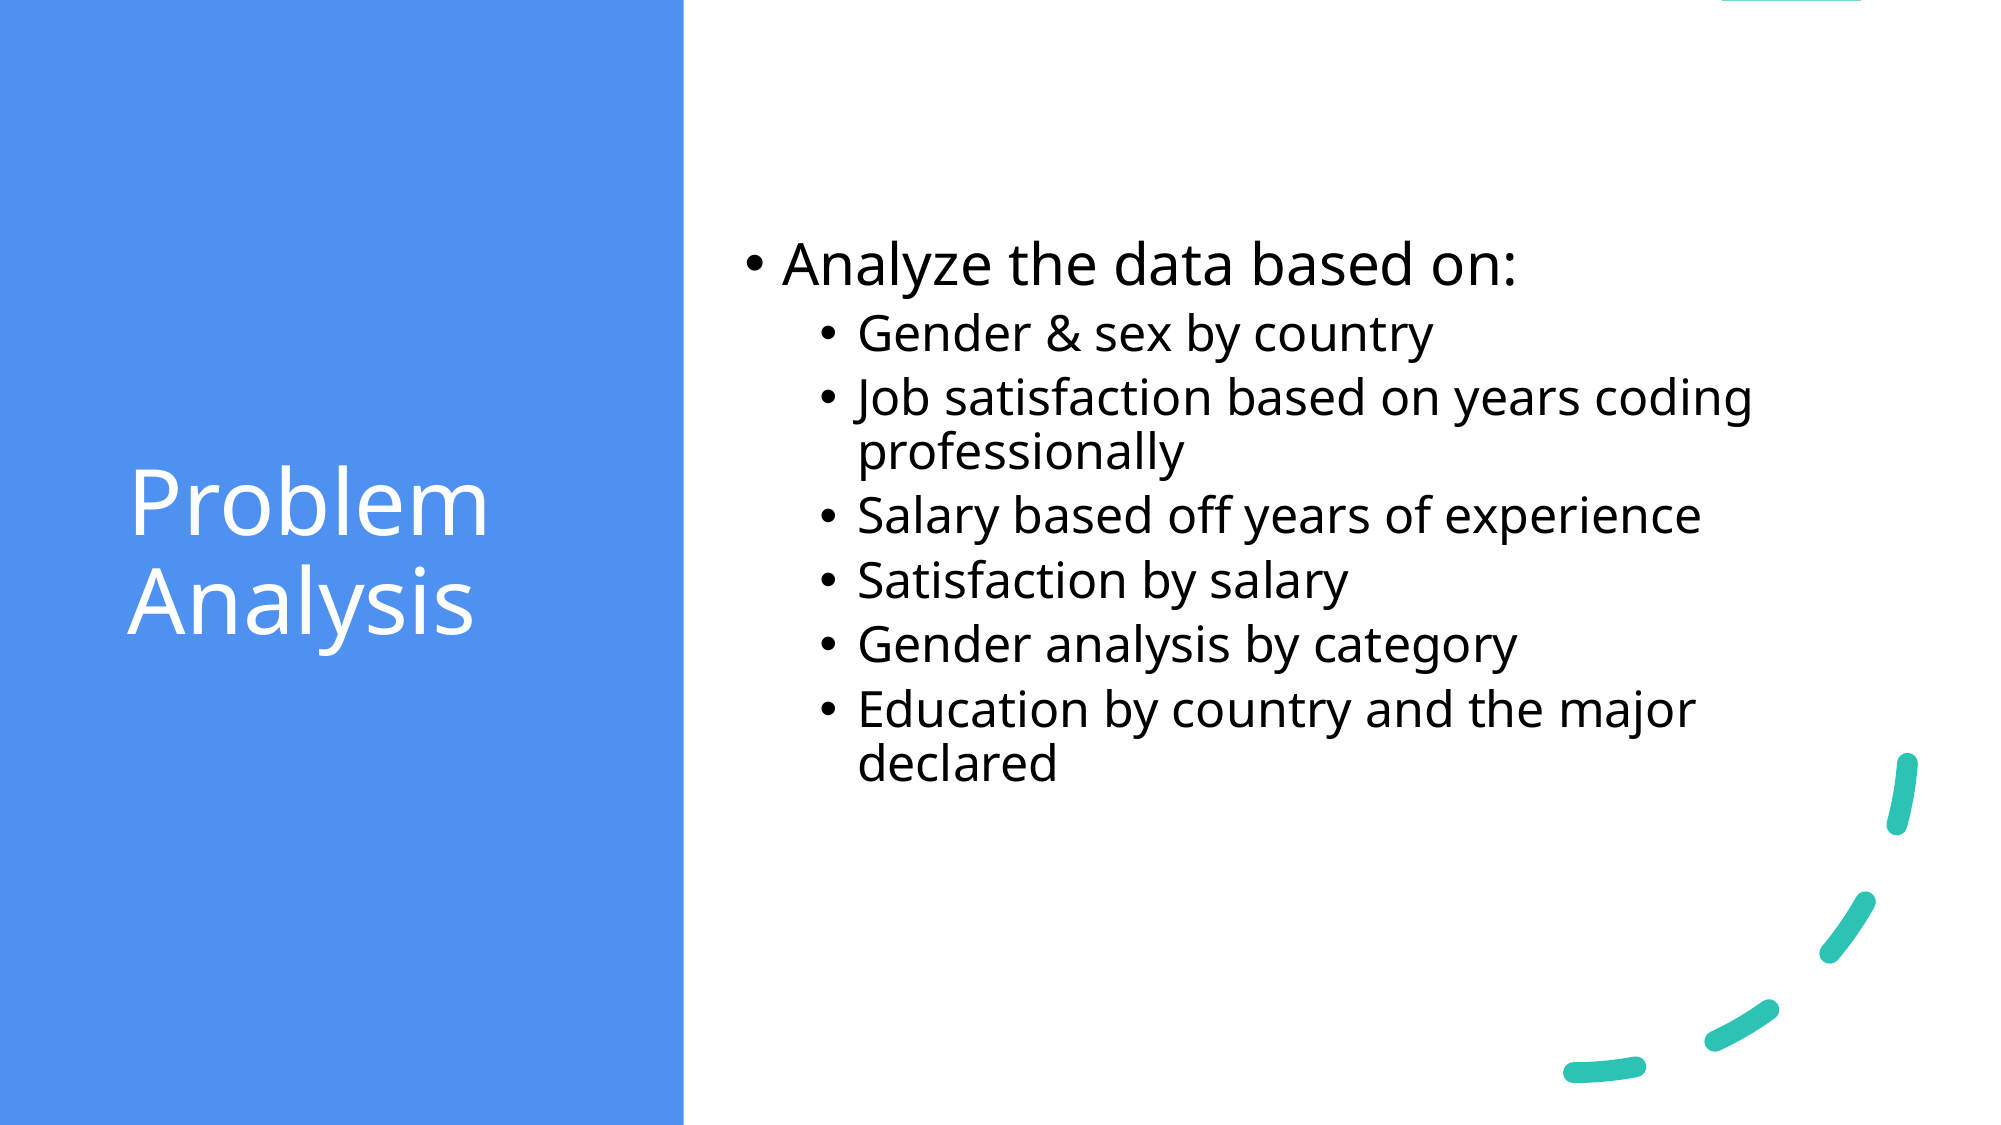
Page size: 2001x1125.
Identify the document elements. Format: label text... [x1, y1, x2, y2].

text_box [1572, 737, 1909, 1074]
text_box [0, 0, 685, 1125]
list Analyze the data based on: Gender & sex by country Job satisfaction based on years coding professionally Salary based off years of experience Satisfaction by salary Gender analysis by category Education by country and the major declared [729, 97, 1863, 1014]
text_box [685, 0, 2000, 1125]
title Problem Analysis [112, 97, 638, 1014]
